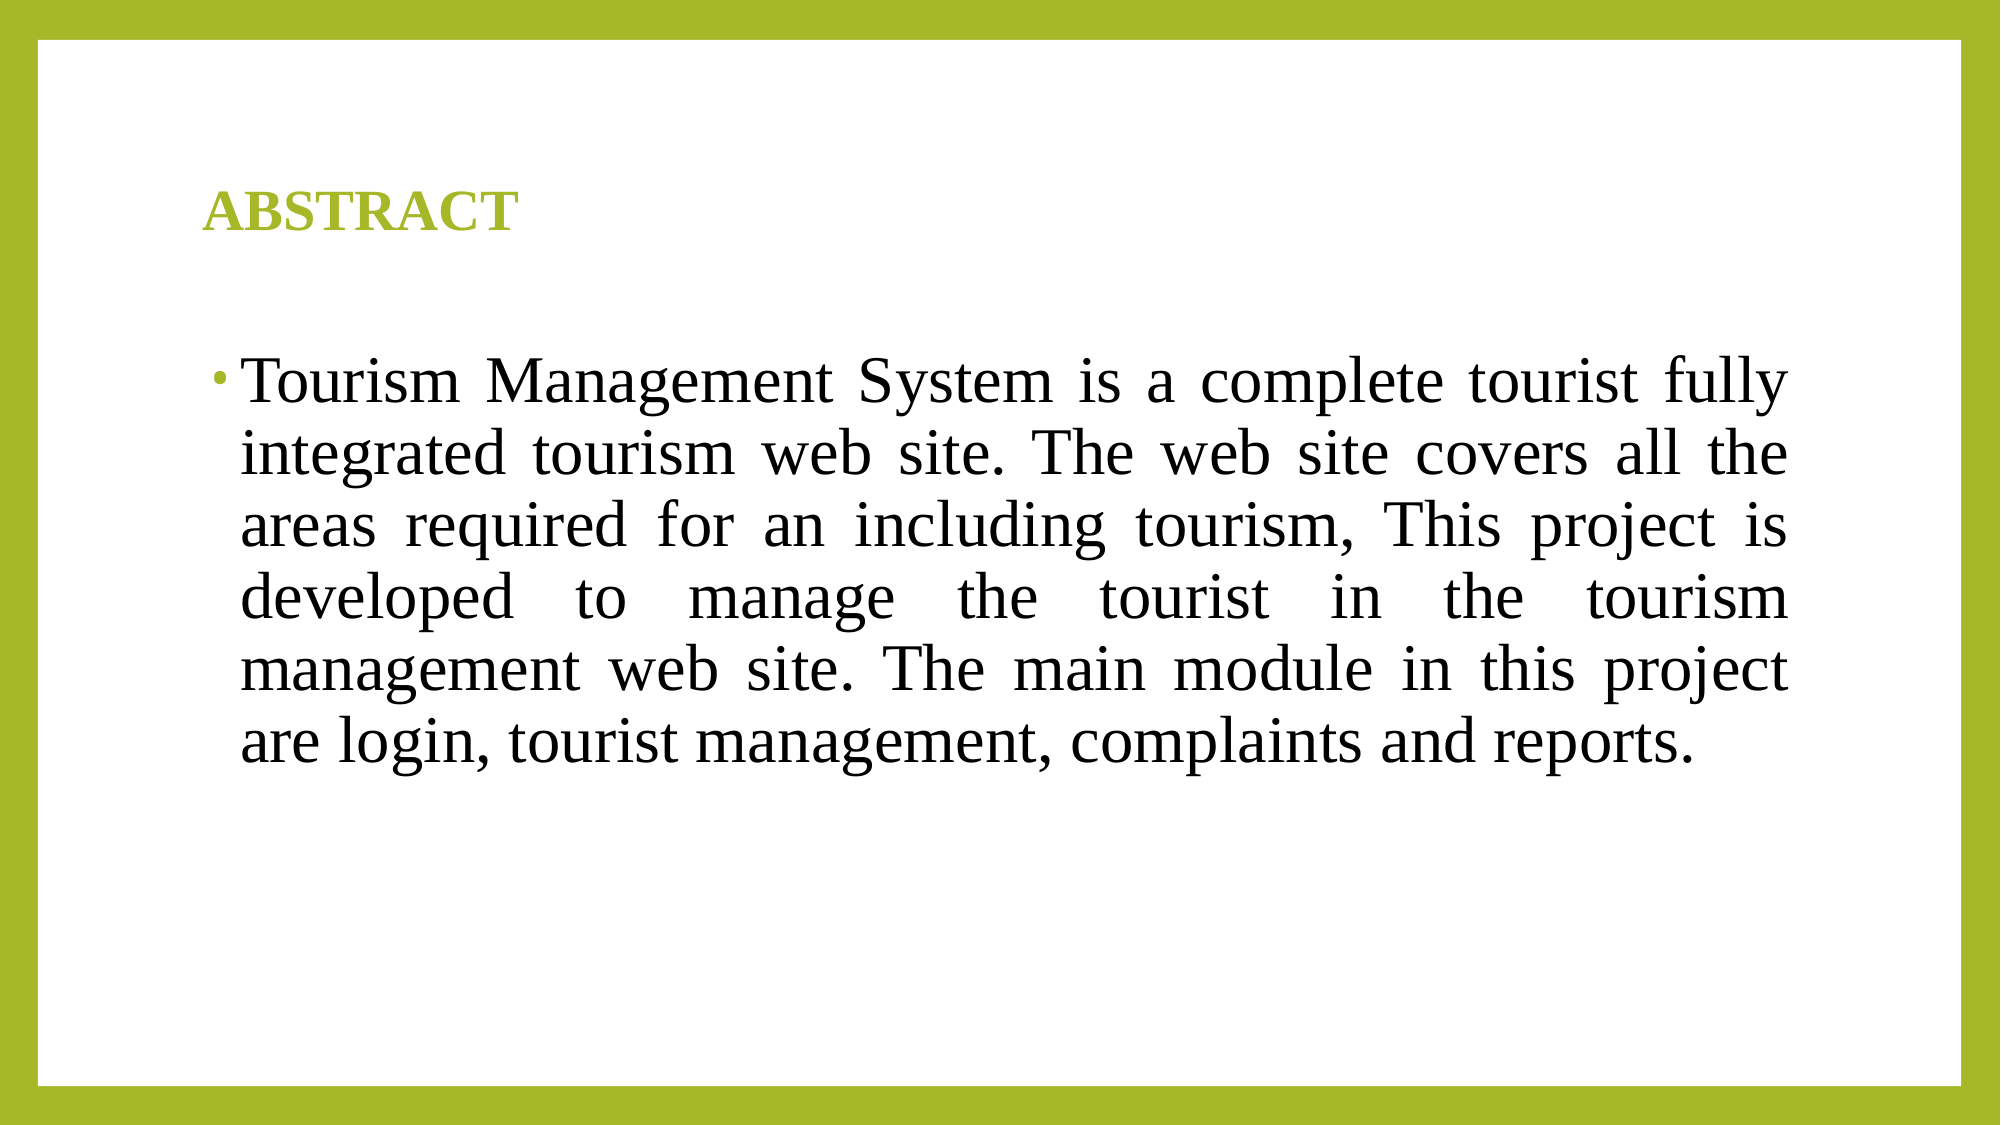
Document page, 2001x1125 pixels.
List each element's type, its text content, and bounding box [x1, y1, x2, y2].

list Tourism Management System is a complete tourist fully integrated tourism web site. The web site covers all the areas required for an including tourism, This project is developed to manage the tourist in the tourism management web site. The main module in this project are login, tourist management, complaints and reports. [187, 337, 1808, 1000]
title ABSTRACT [187, 99, 1808, 323]
